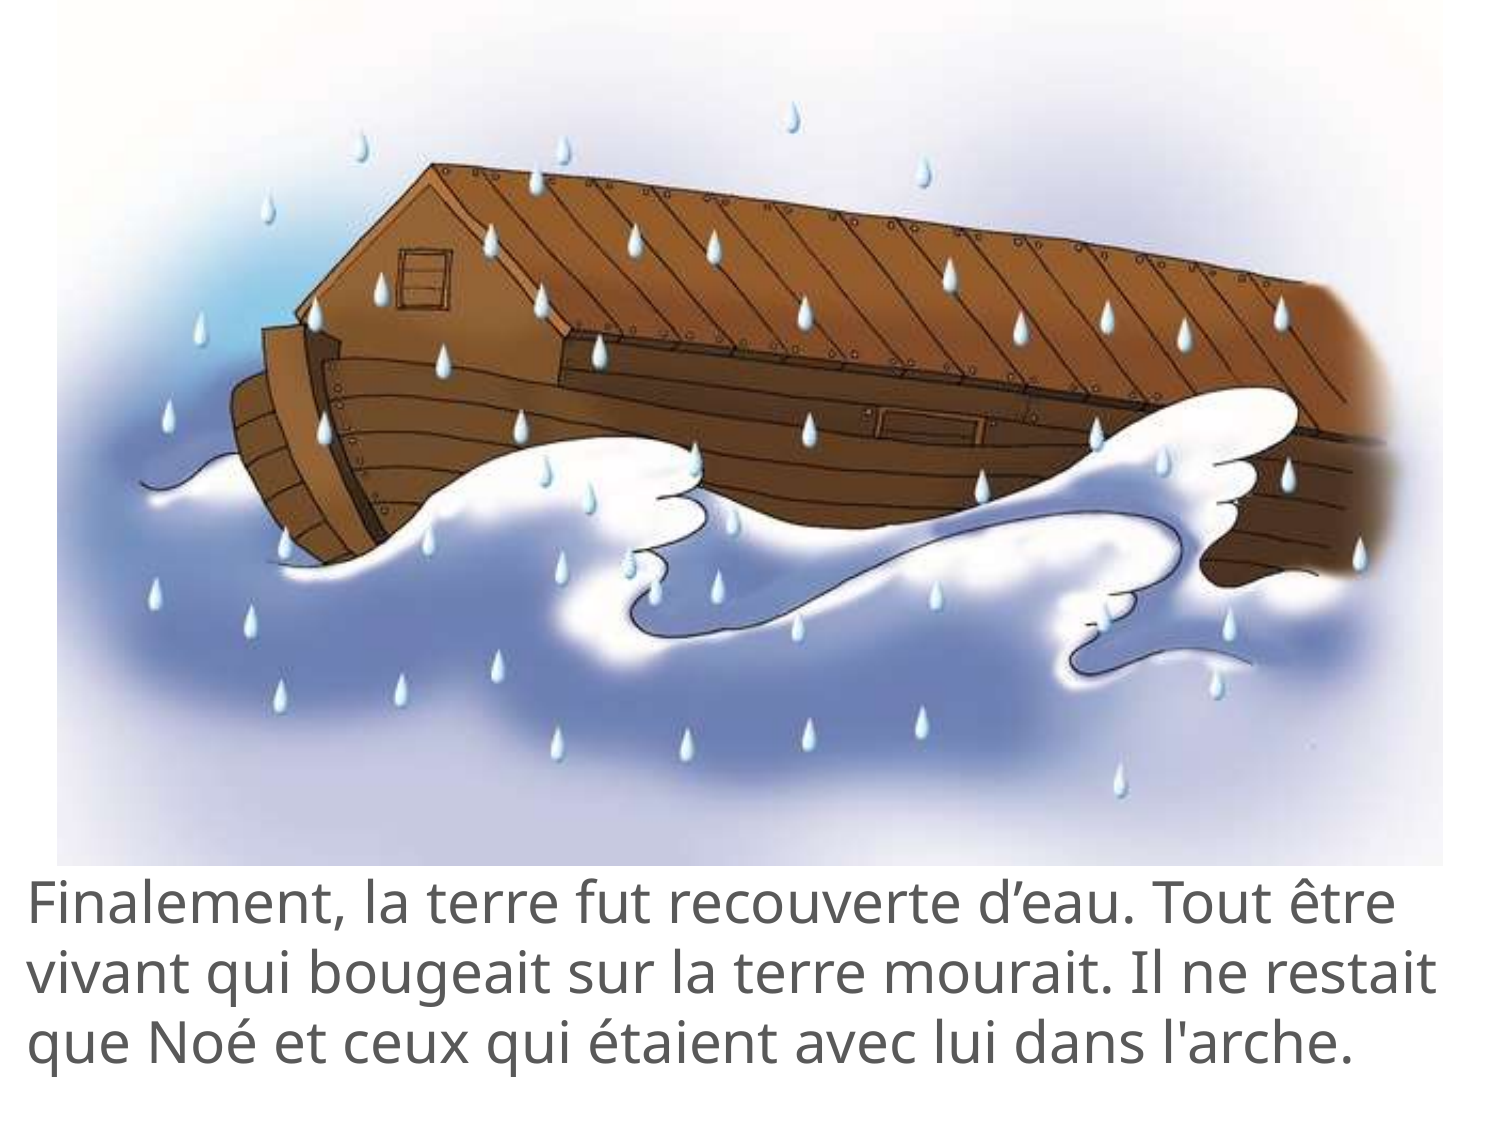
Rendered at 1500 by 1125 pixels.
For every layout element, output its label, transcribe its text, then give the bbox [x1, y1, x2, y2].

picture [57, 0, 1443, 866]
text_box Finalement, la terre fut recouverte d’eau. Tout être vivant qui bougeait sur la terre mourait. Il ne restait que Noé et ceux qui étaient avec lui dans l'arche. [11, 857, 1498, 1083]
